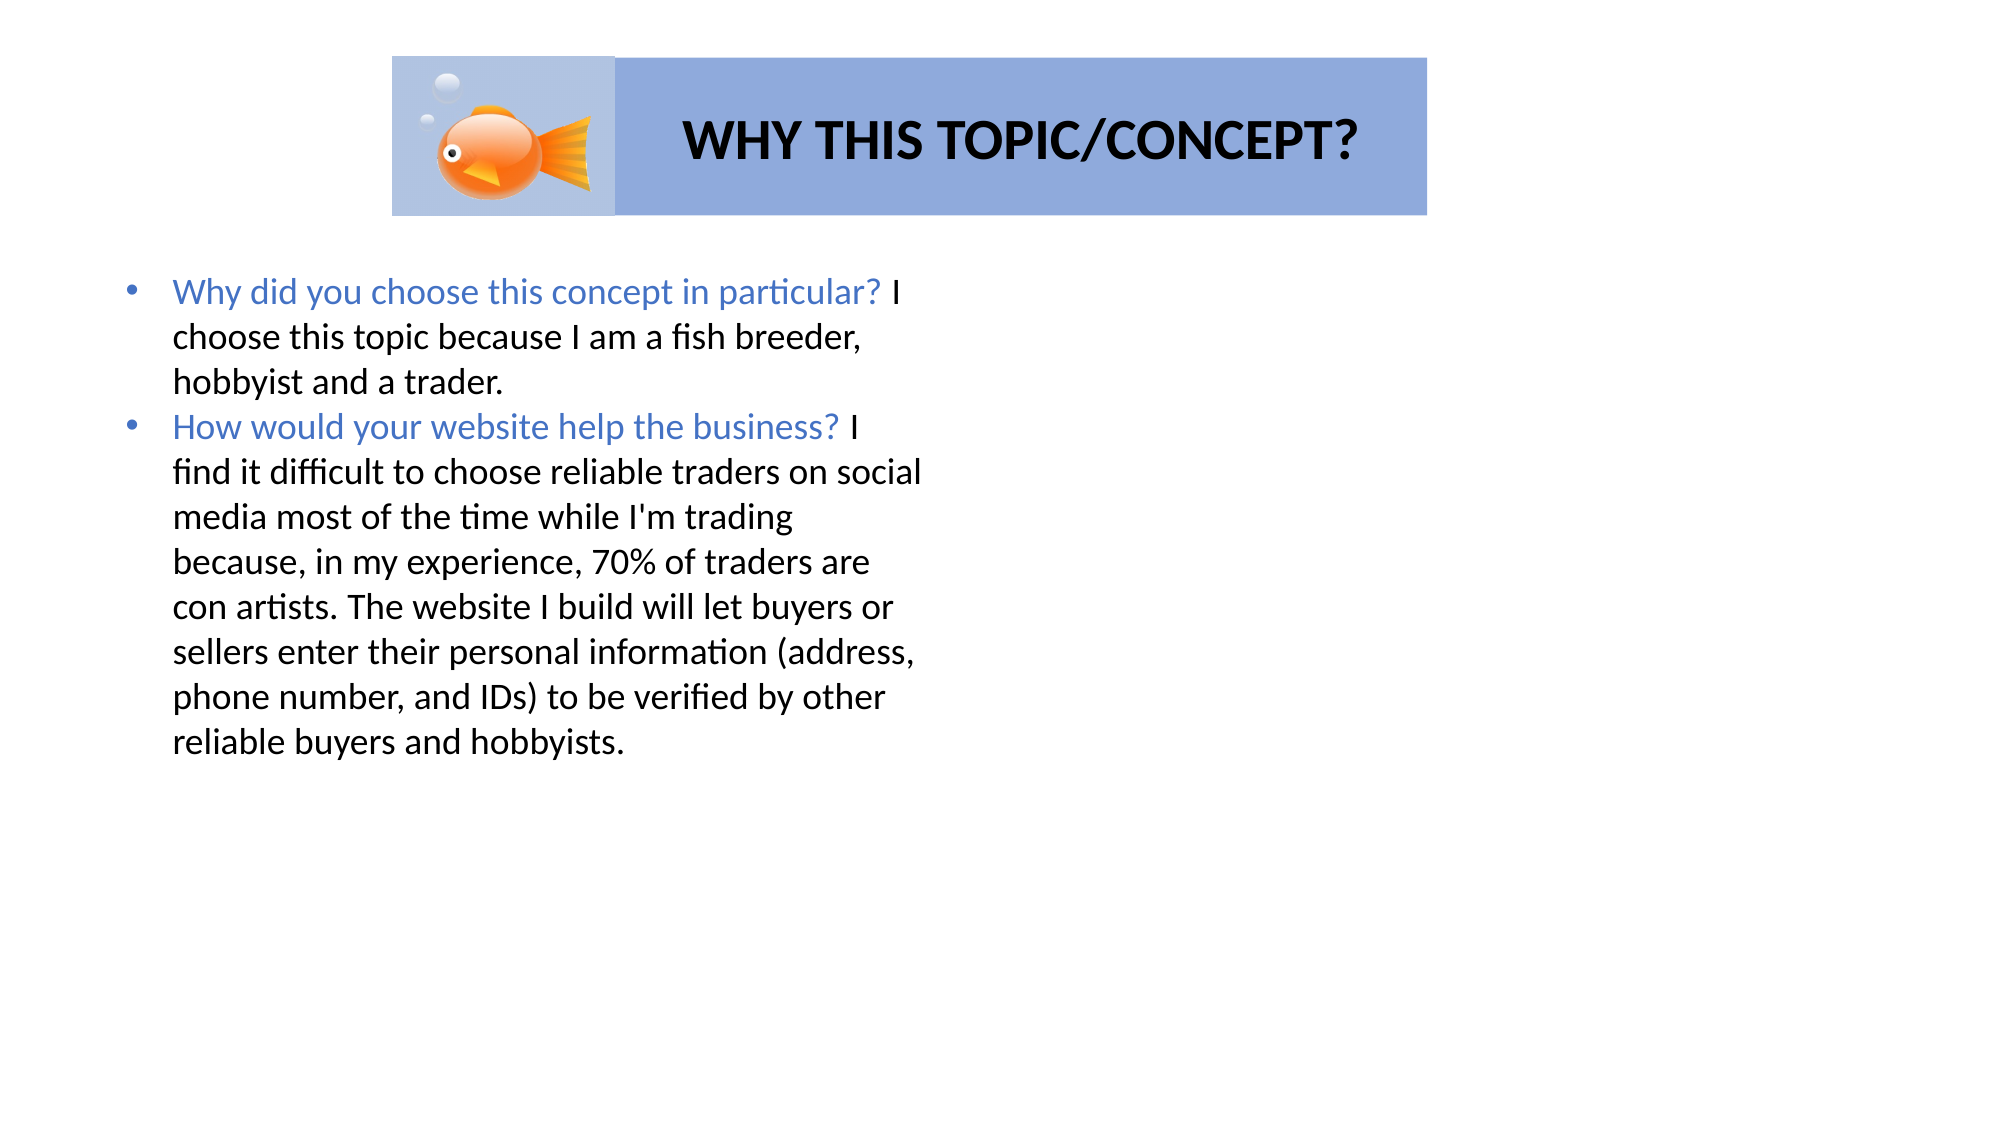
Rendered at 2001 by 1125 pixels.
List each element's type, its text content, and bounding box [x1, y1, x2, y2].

text_box Why did you choose this concept in particular? I choose this topic because I am a fish breeder, hobbyist and a trader. How would your website help the business? I find it difficult to choose reliable traders on social media most of the time while I'm trading because, in my experience, 70% of traders are con artists. The website I build will let buyers or sellers enter their personal information (address, phone number, and IDs) to be verified by other reliable buyers and hobbyists. [110, 259, 941, 770]
text_box WHY THIS TOPIC/CONCEPT? [615, 56, 1428, 216]
picture [392, 56, 615, 216]
